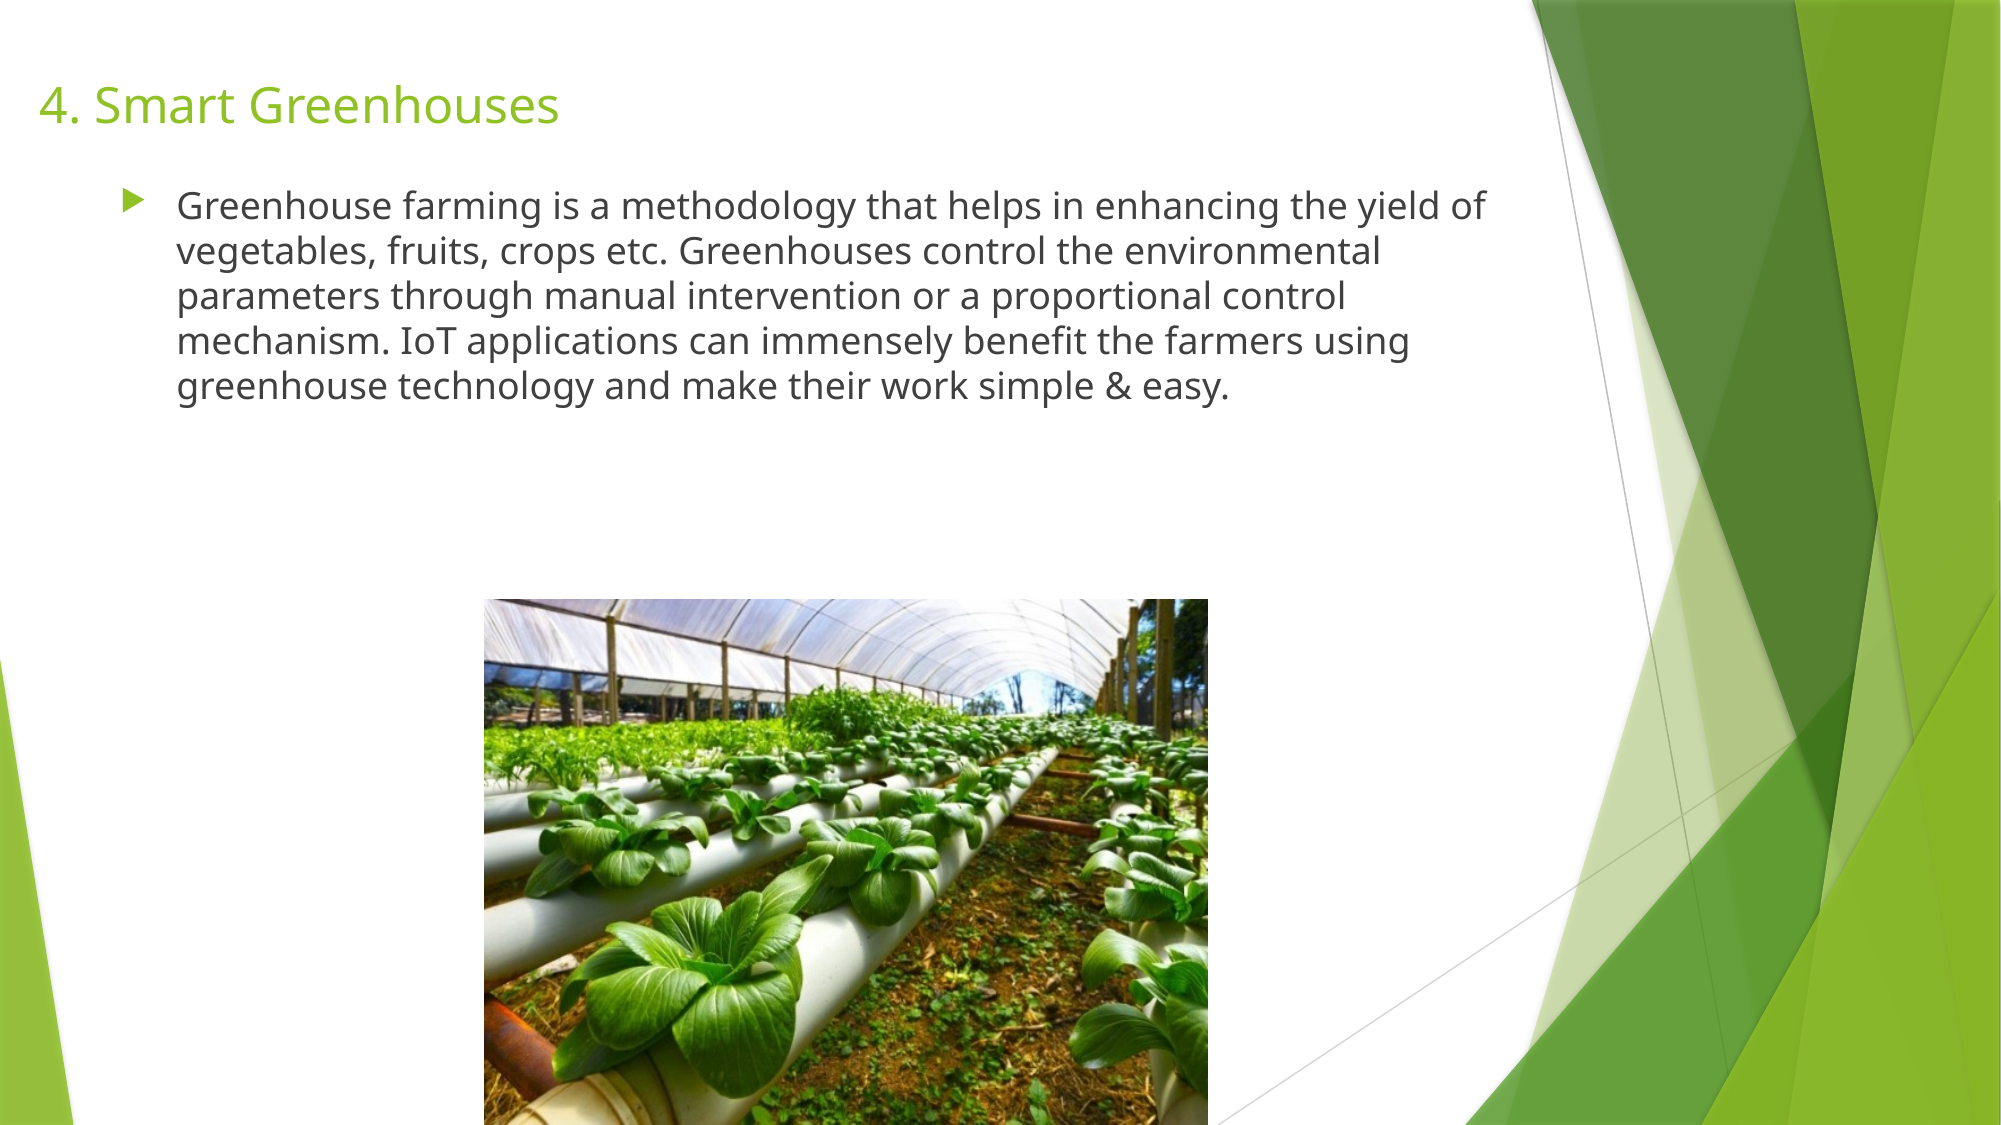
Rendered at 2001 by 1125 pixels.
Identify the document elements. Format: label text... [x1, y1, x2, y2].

list Greenhouse farming is a methodology that helps in enhancing the yield of vegetables, fruits, crops etc. Greenhouses control the environmental parameters through manual intervention or a proportional control mechanism. IoT applications can immensely benefit the farmers using greenhouse technology and make their work simple & easy. [105, 174, 1516, 785]
picture [484, 599, 1208, 1125]
title 4. Smart Greenhouses [24, 65, 1436, 283]
